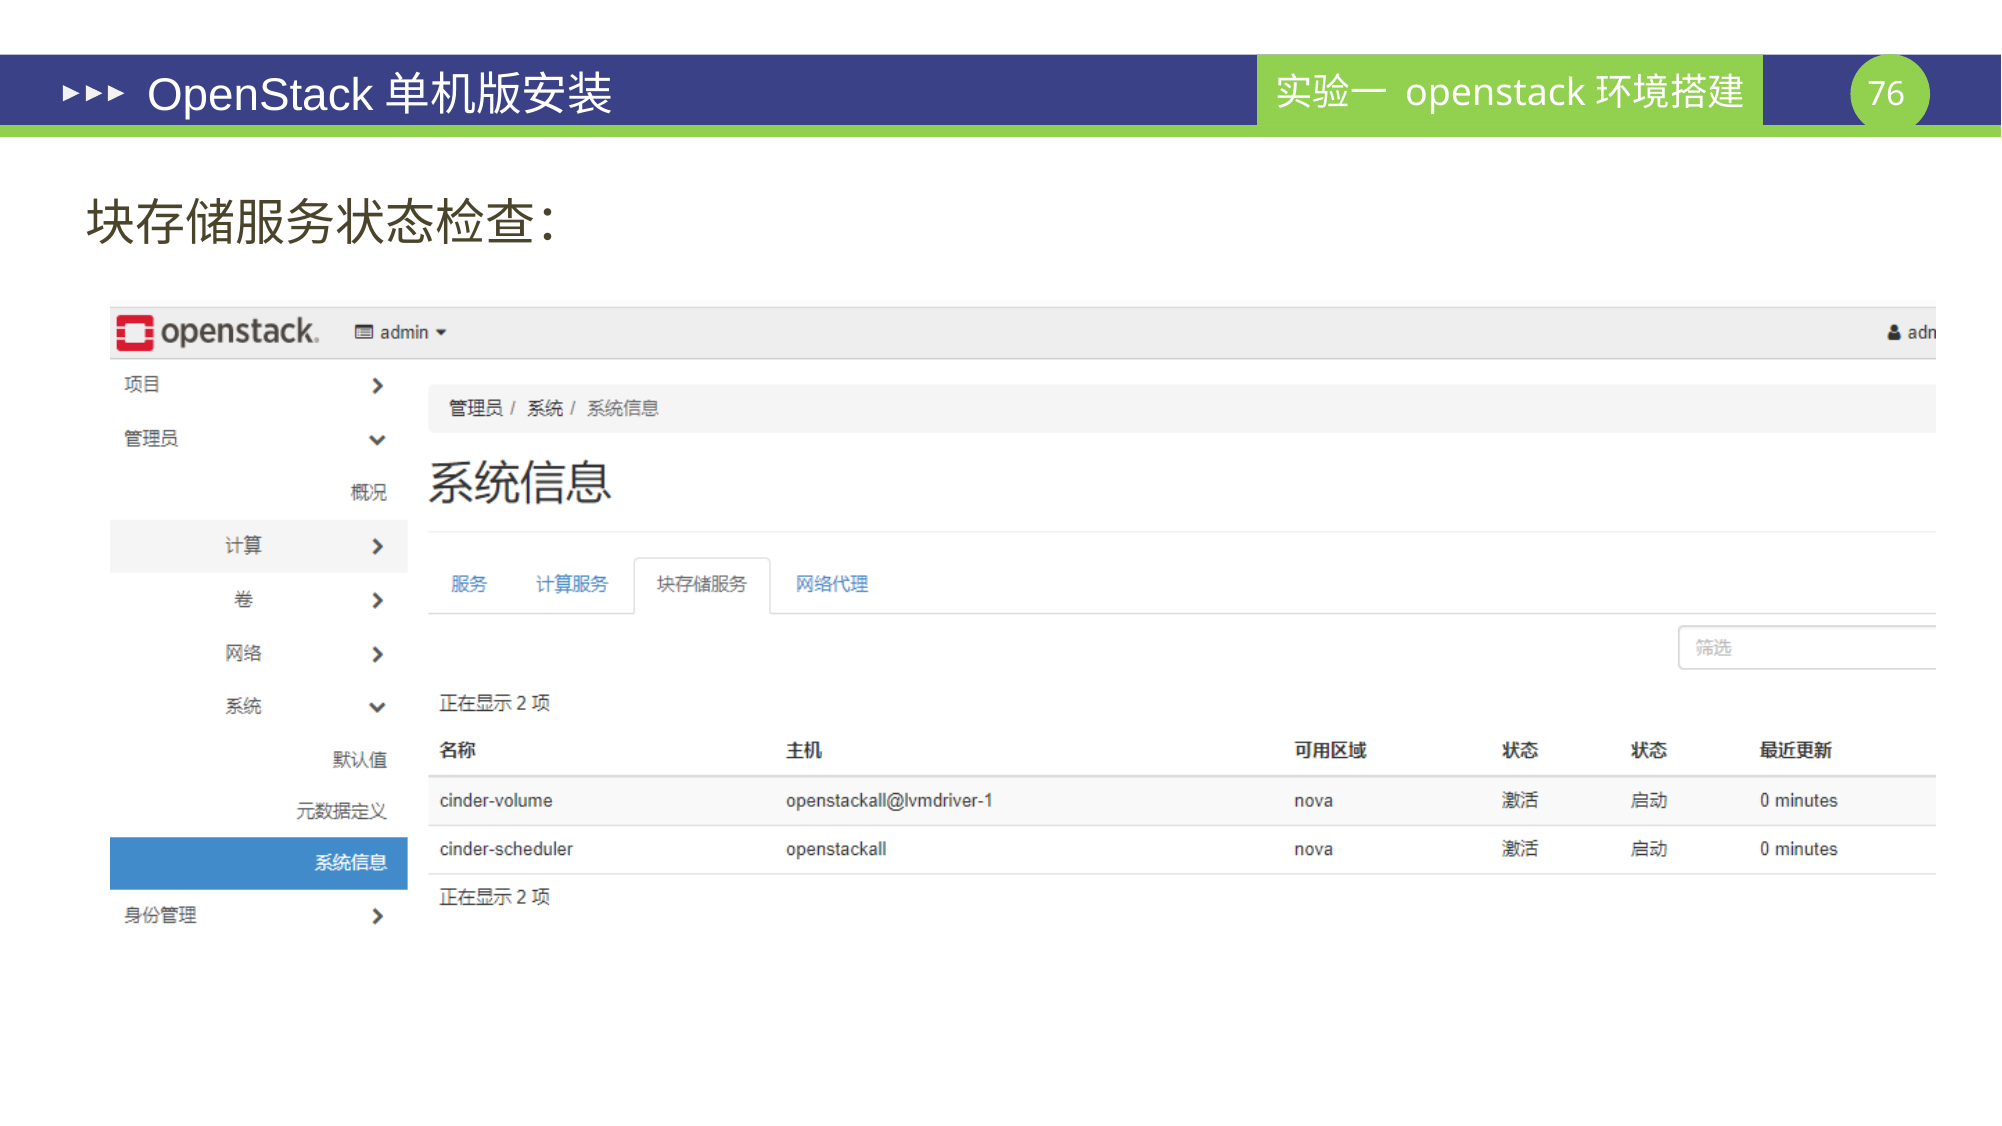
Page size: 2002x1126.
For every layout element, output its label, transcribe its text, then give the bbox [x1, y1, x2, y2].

picture [110, 299, 1936, 927]
title OpenStack单机版安装 [127, 59, 1207, 126]
list 块存储服务状态检查： [65, 162, 1891, 1066]
